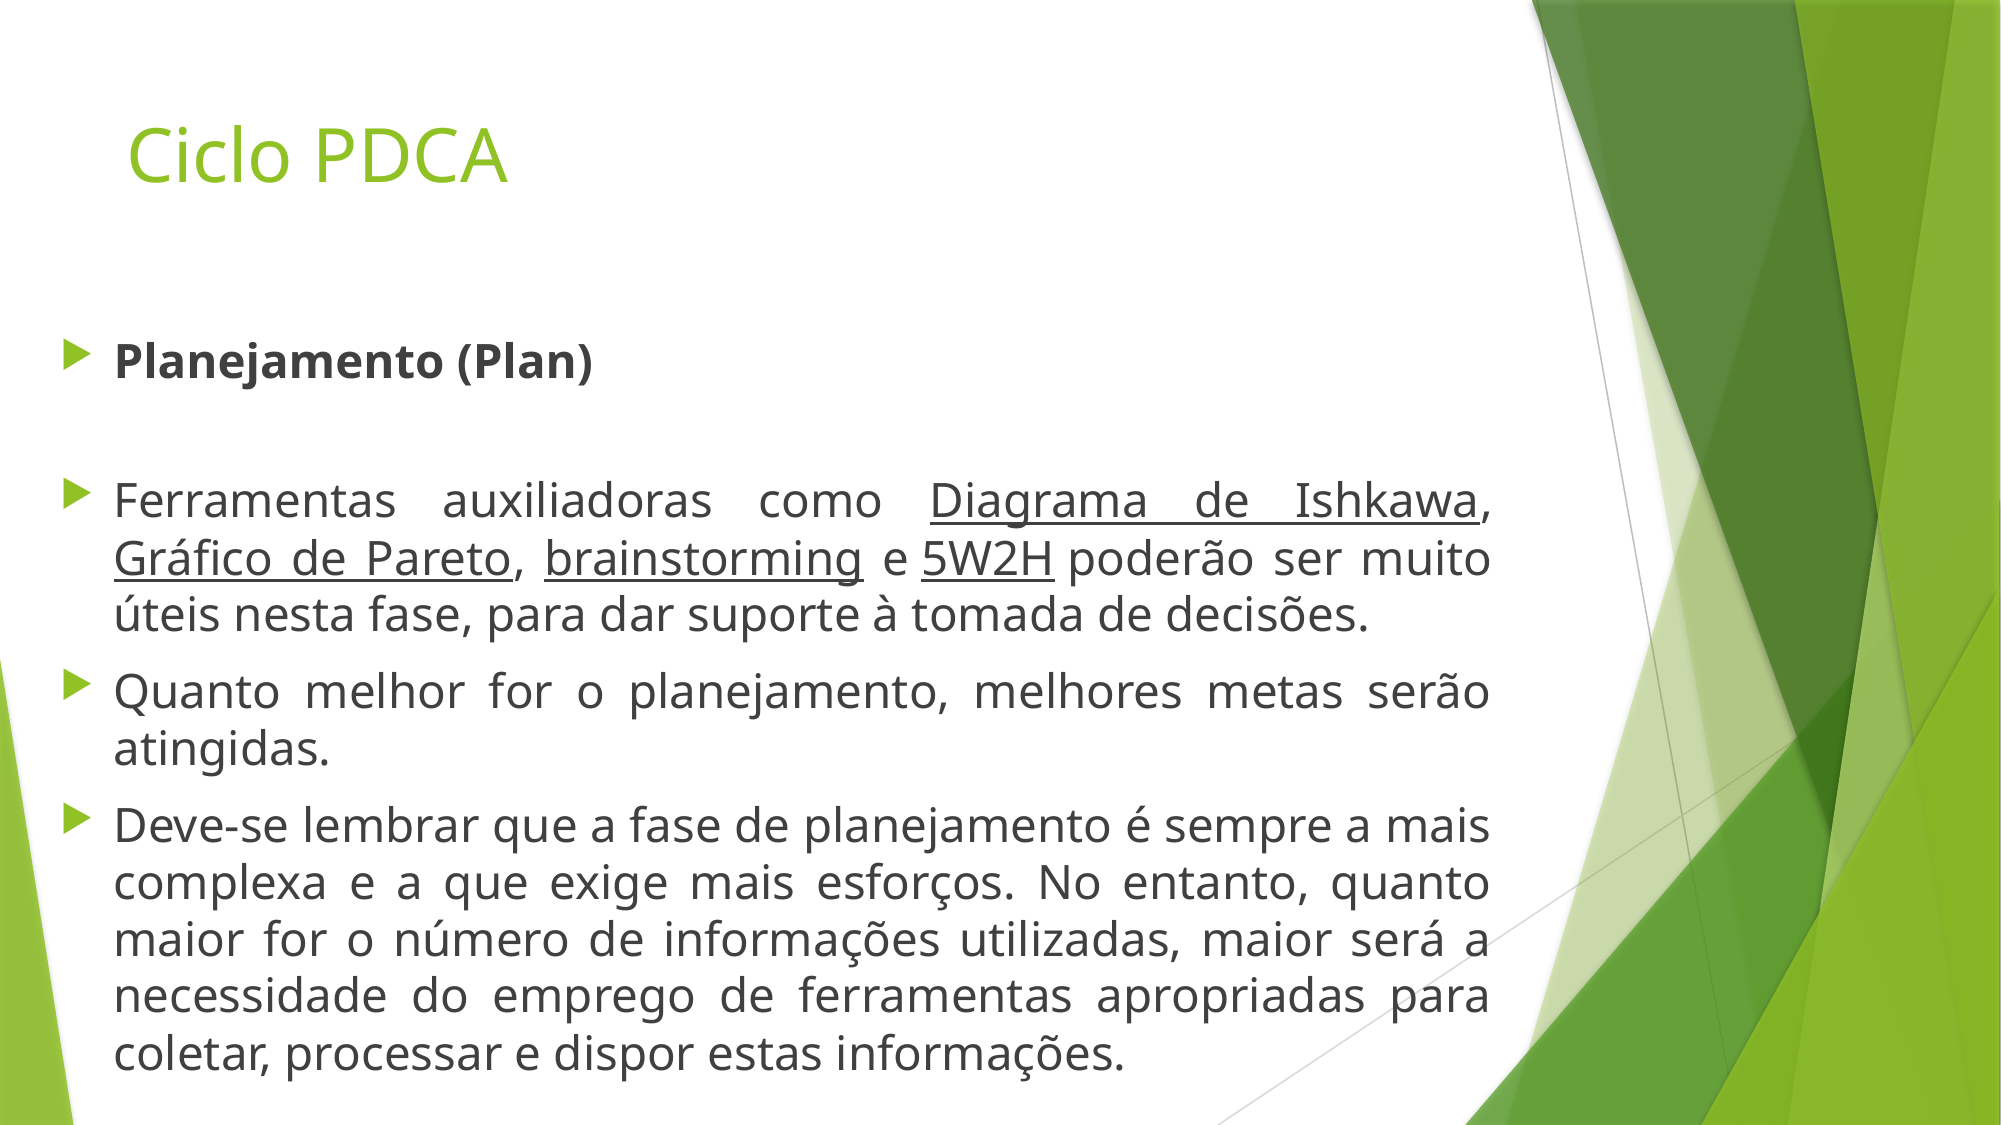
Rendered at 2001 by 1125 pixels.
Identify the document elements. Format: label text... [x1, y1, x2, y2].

title Ciclo PDCA [111, 99, 1522, 317]
list Planejamento (Plan) Ferramentas auxiliadoras como Diagrama de Ishkawa, Gráfico de Pareto, brainstorming e 5W2H poderão ser muito úteis nesta fase, para dar suporte à tomada de decisões. Quanto melhor for o planejamento, melhores metas serão atingidas. Deve-se lembrar que a fase de planejamento é sempre a mais complexa e a que exige mais esforços. No entanto, quanto maior for o número de informações utilizadas, maior será a necessidade do emprego de ferramentas apropriadas para coletar, processar e dispor estas informações. [45, 261, 1509, 1097]
